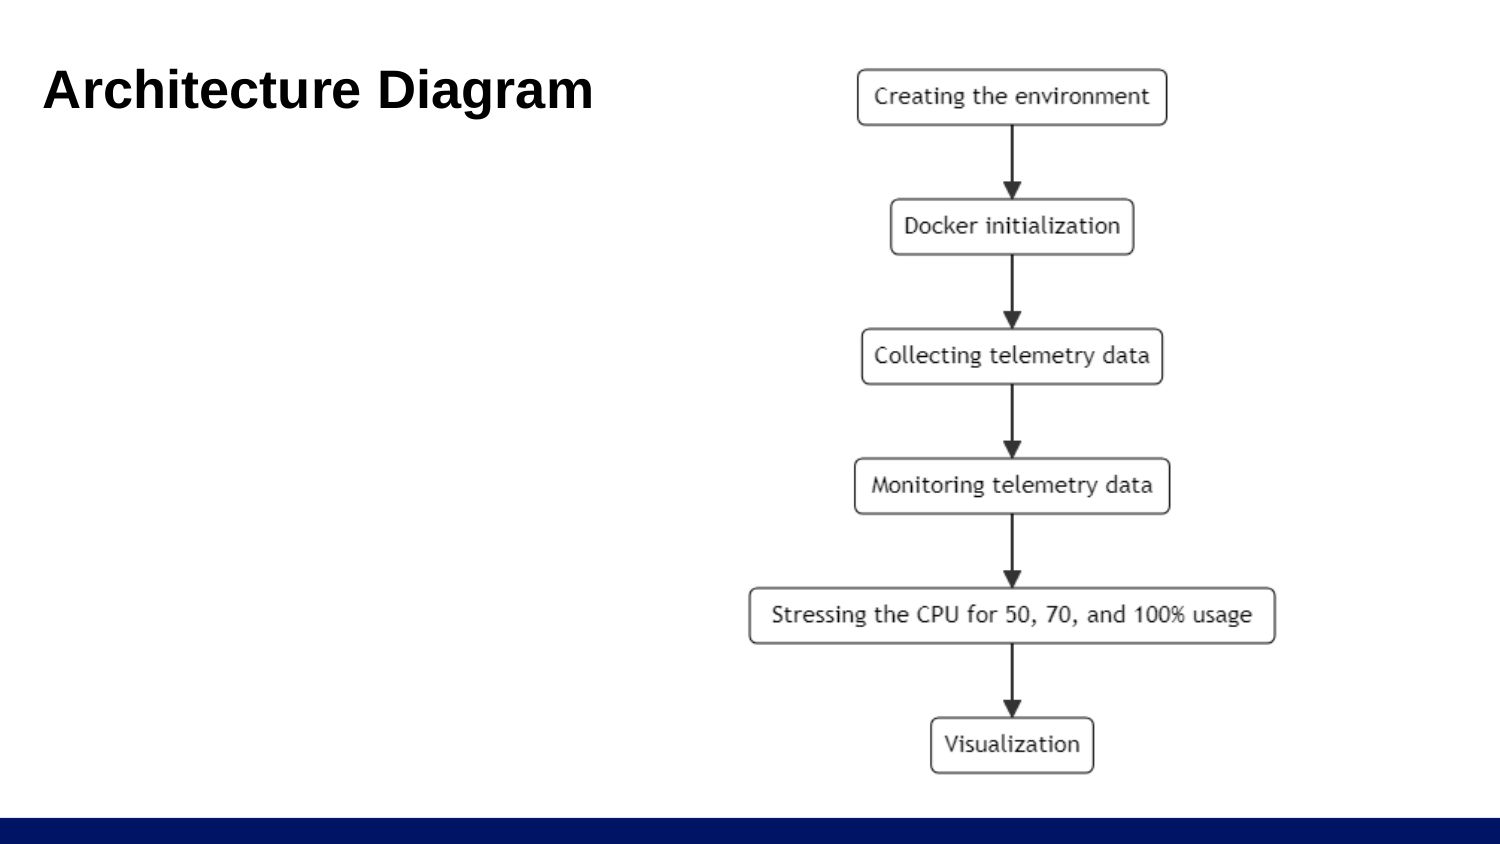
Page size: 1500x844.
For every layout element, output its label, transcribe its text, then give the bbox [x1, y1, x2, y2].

title Architecture Diagram [29, 37, 903, 196]
picture [738, 58, 1287, 786]
picture [0, 817, 1500, 844]
